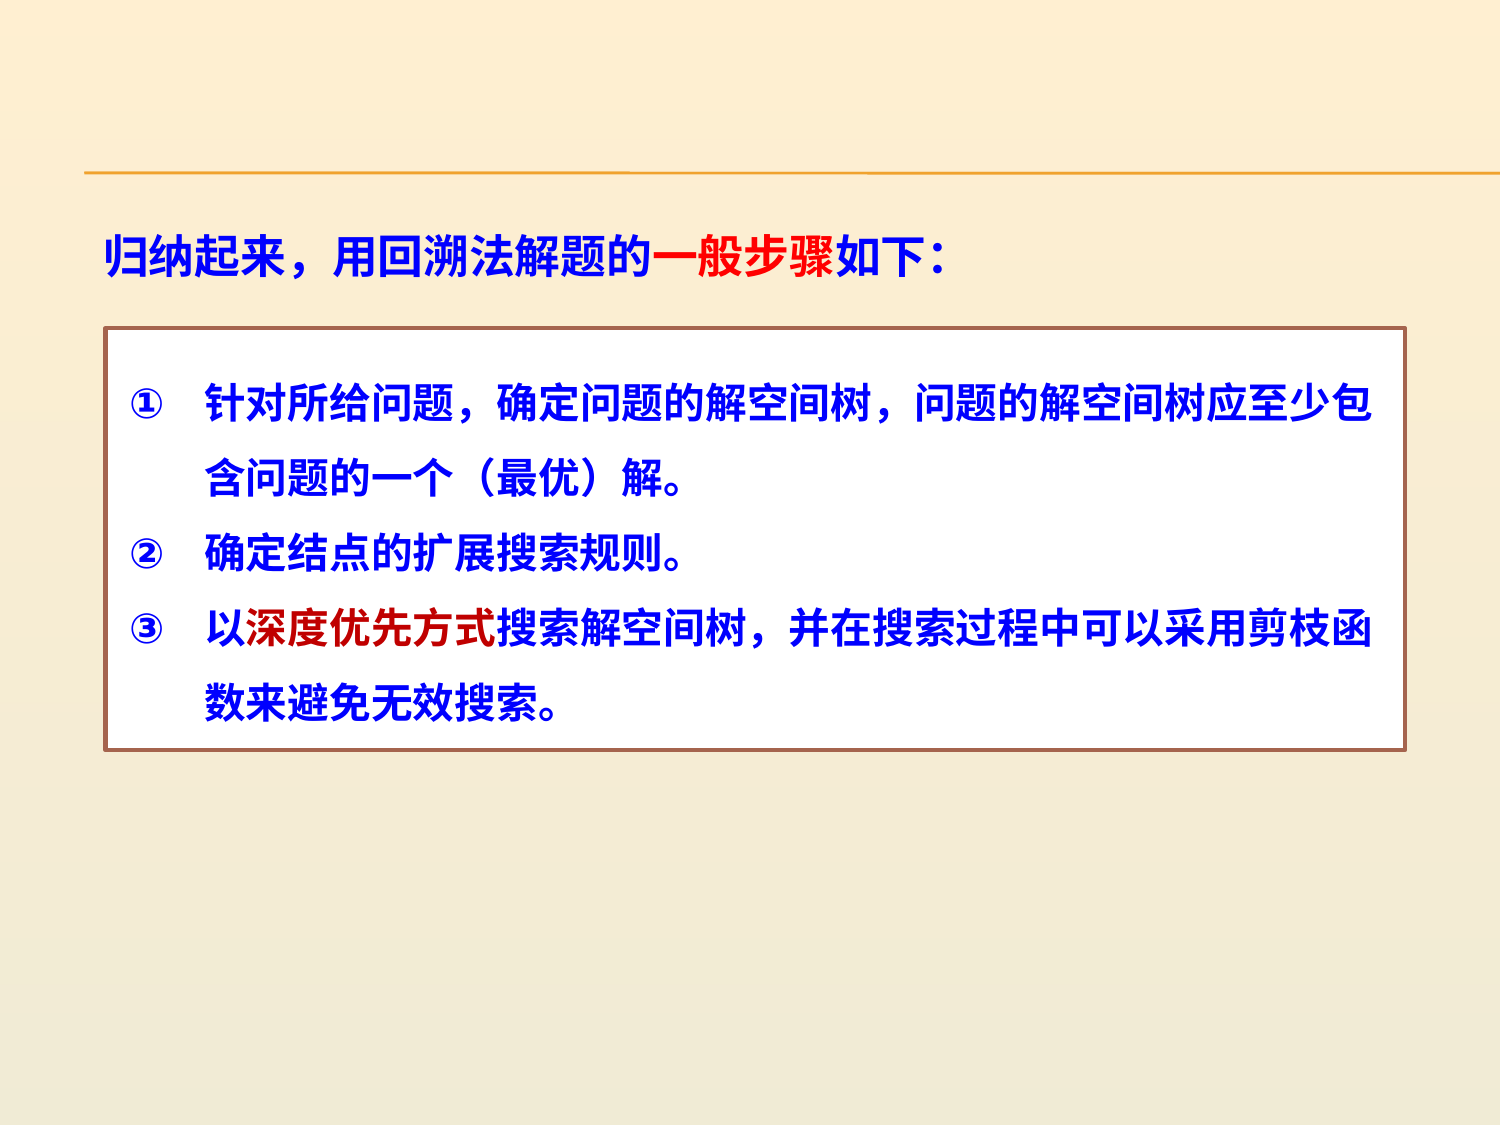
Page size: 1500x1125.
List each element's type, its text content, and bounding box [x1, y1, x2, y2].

text_box 针对所给问题，确定问题的解空间树，问题的解空间树应至少包含问题的一个（最优）解。 确定结点的扩展搜索规则。 以深度优先方式搜索解空间树，并在搜索过程中可以采用剪枝函数来避免无效搜索。 [103, 326, 1407, 752]
text_box 归纳起来，用回溯法解题的一般步骤如下： [88, 220, 1235, 290]
